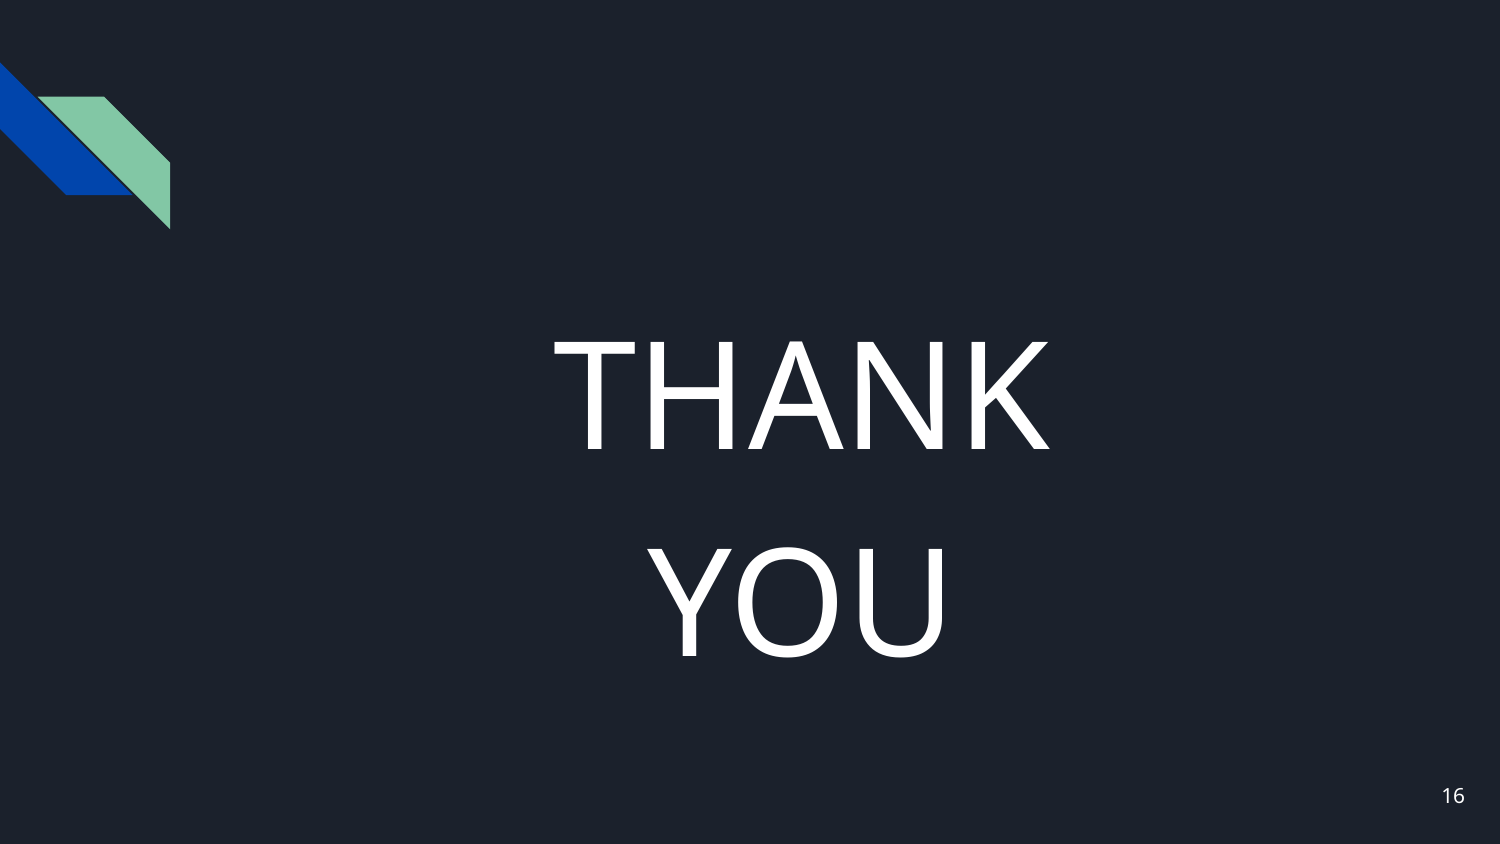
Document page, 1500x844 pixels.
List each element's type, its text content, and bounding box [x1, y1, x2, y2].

list THANK YOU [212, 257, 1368, 735]
slide_number 16 [1389, 764, 1480, 830]
